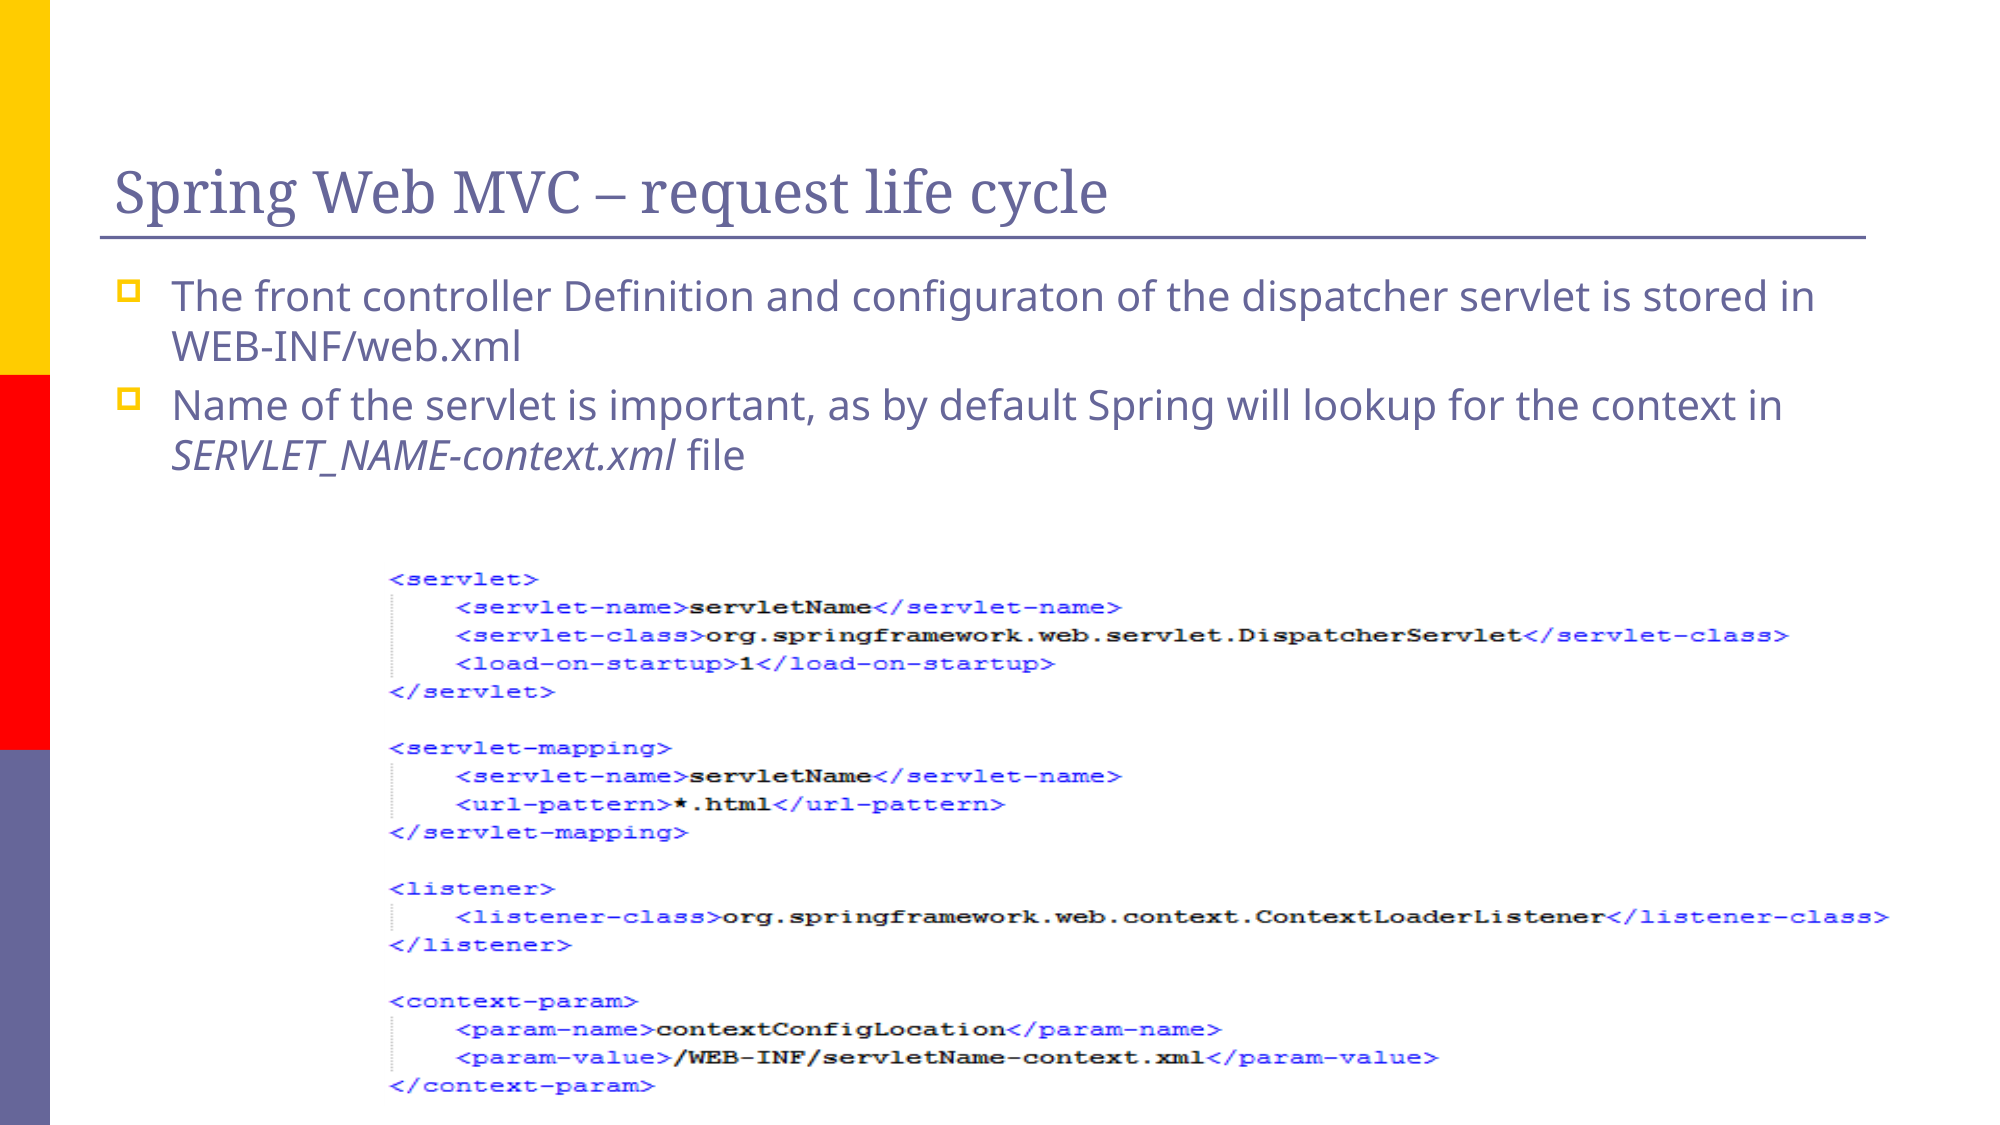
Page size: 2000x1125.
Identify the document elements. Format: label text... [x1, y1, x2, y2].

list The front controller Definition and configuraton of the dispatcher servlet is stored in WEB-INF/web.xml Name of the servlet is important, as by default Spring will lookup for the context in SERVLET_NAME-context.xml file [99, 262, 1900, 1006]
title Spring Web MVC – request life cycle [99, 45, 1867, 233]
picture [383, 561, 1898, 1107]
